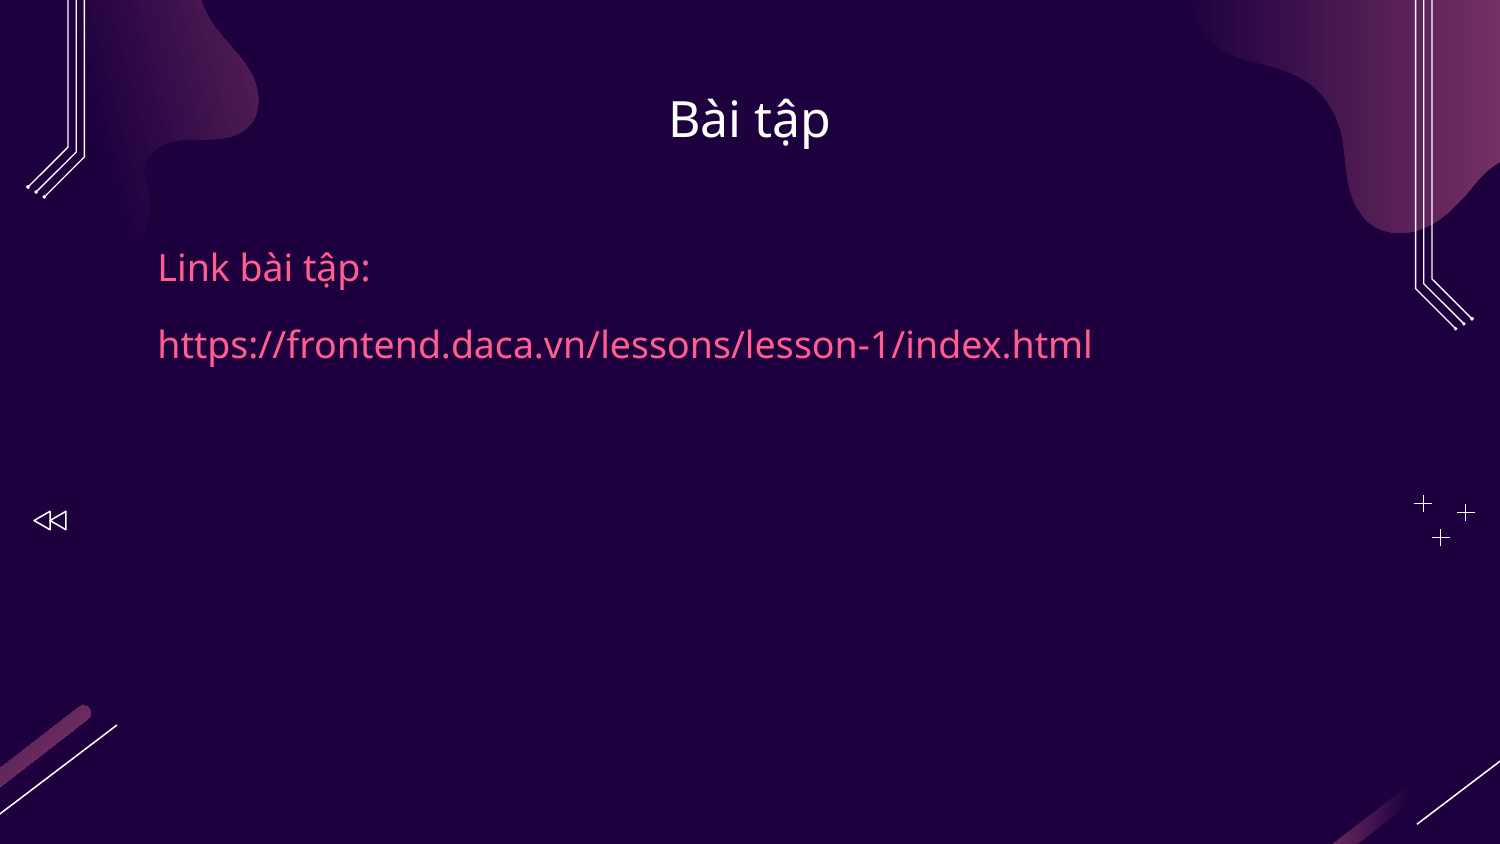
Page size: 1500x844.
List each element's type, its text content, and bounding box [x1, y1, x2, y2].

subtitle Link bài tập: https://frontend.daca.vn/lessons/lesson-1/index.html [142, 188, 1244, 382]
title Bài tập [118, 72, 1382, 167]
